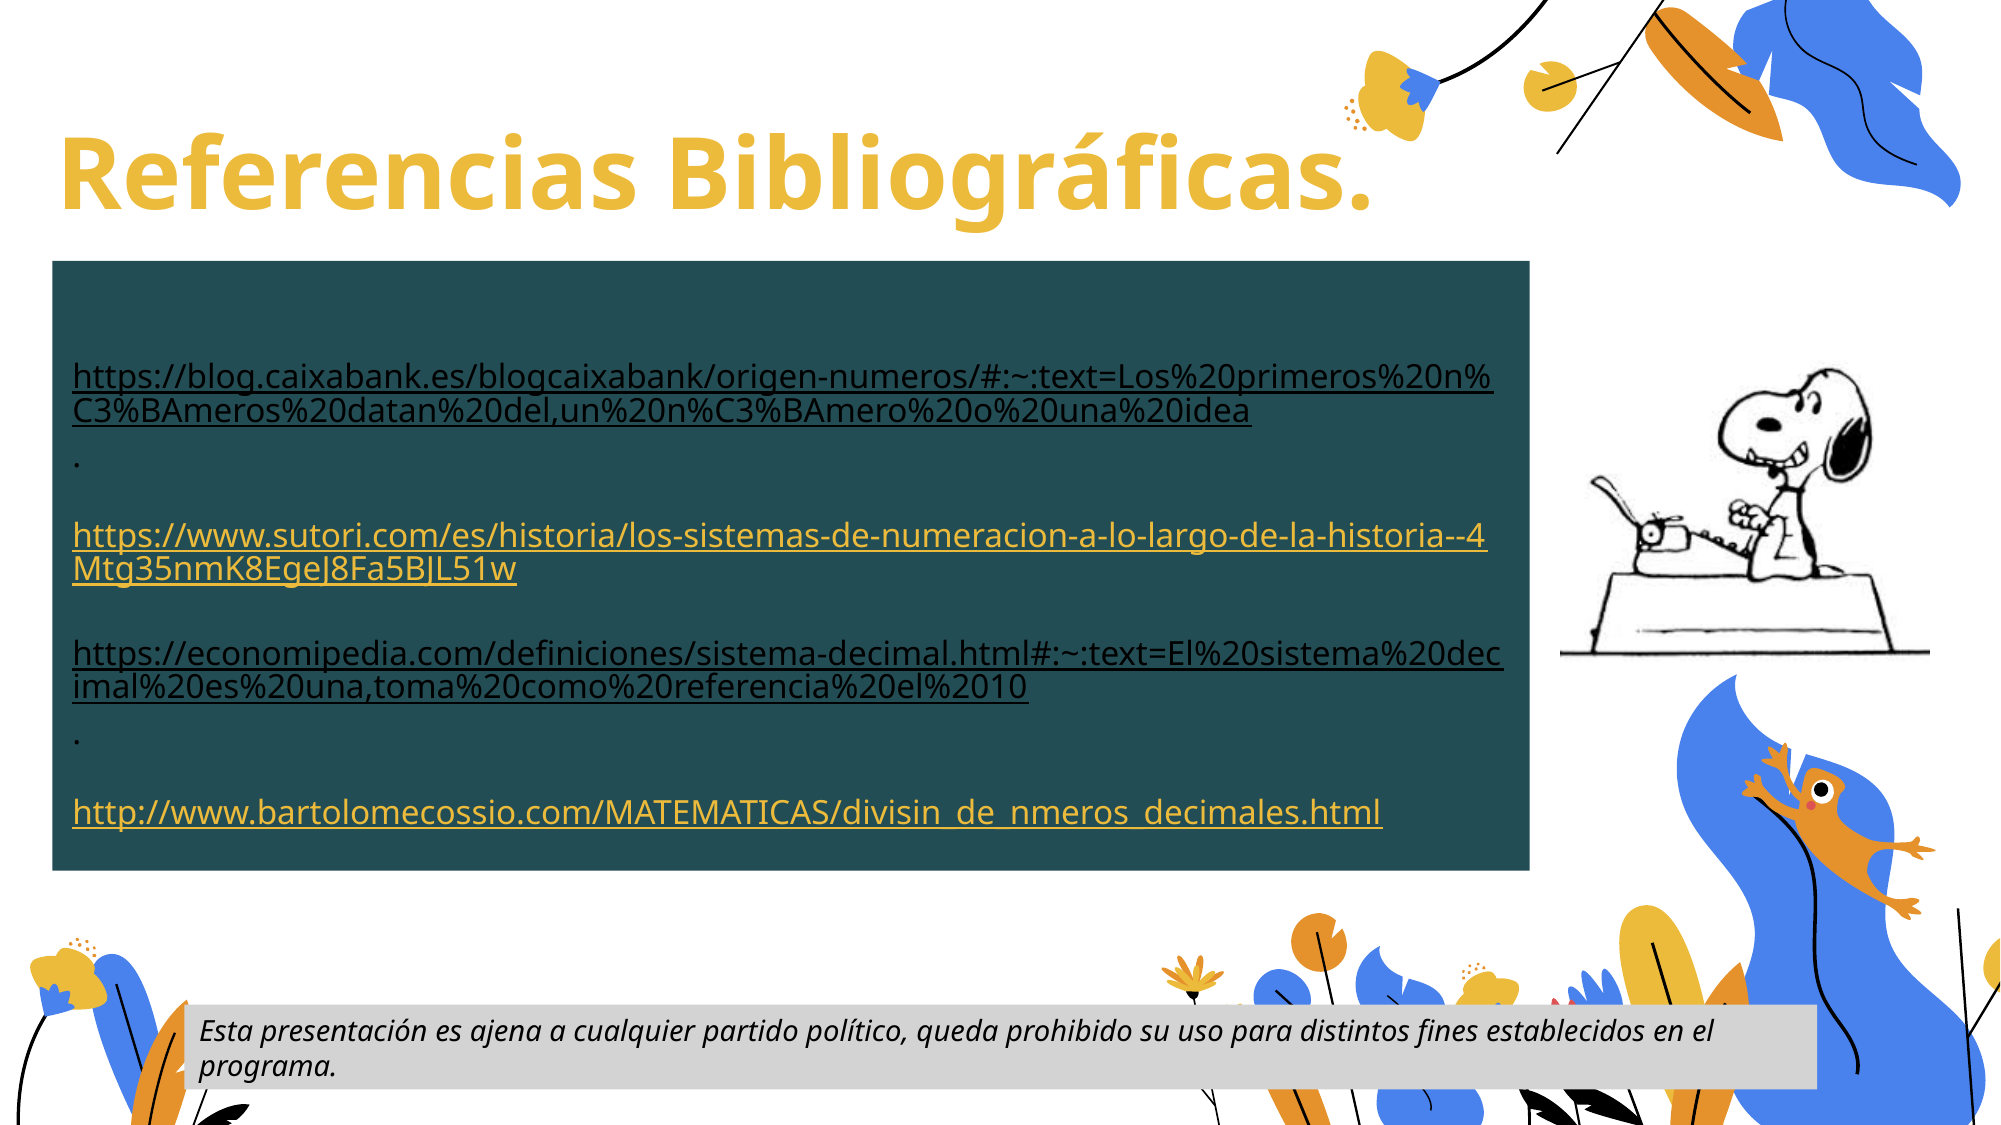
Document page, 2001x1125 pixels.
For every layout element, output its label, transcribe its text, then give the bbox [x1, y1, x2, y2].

text_box Esta presentación es ajena a cualquier partido político, queda prohibido su uso para distintos fines establecidos en el programa. [184, 1004, 1818, 1090]
picture [1560, 336, 1930, 670]
subtitle https://blog.caixabank.es/blogcaixabank/origen-numeros/#:~:text=Los%20primeros%20n%C3%BAmeros%20datan%20del,un%20n%C3%BAmero%20o%20una%20idea. https://www.sutori.com/es/historia/los-sistemas-de-numeracion-a-lo-largo-de-la-historia--4Mtg35nmK8EgeJ8Fa5BJL51w https://economipedia.com/definiciones/sistema-decimal.html#:~:text=El%20sistema%20decimal%20es%20una,toma%20como%20referencia%20el%2010. http://www.bartolomecossio.com/MATEMATICAS/divisin_de_nmeros_decimales.html [52, 260, 1530, 871]
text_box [1732, 742, 1948, 921]
title Referencias Bibliográficas. [35, 95, 1587, 245]
